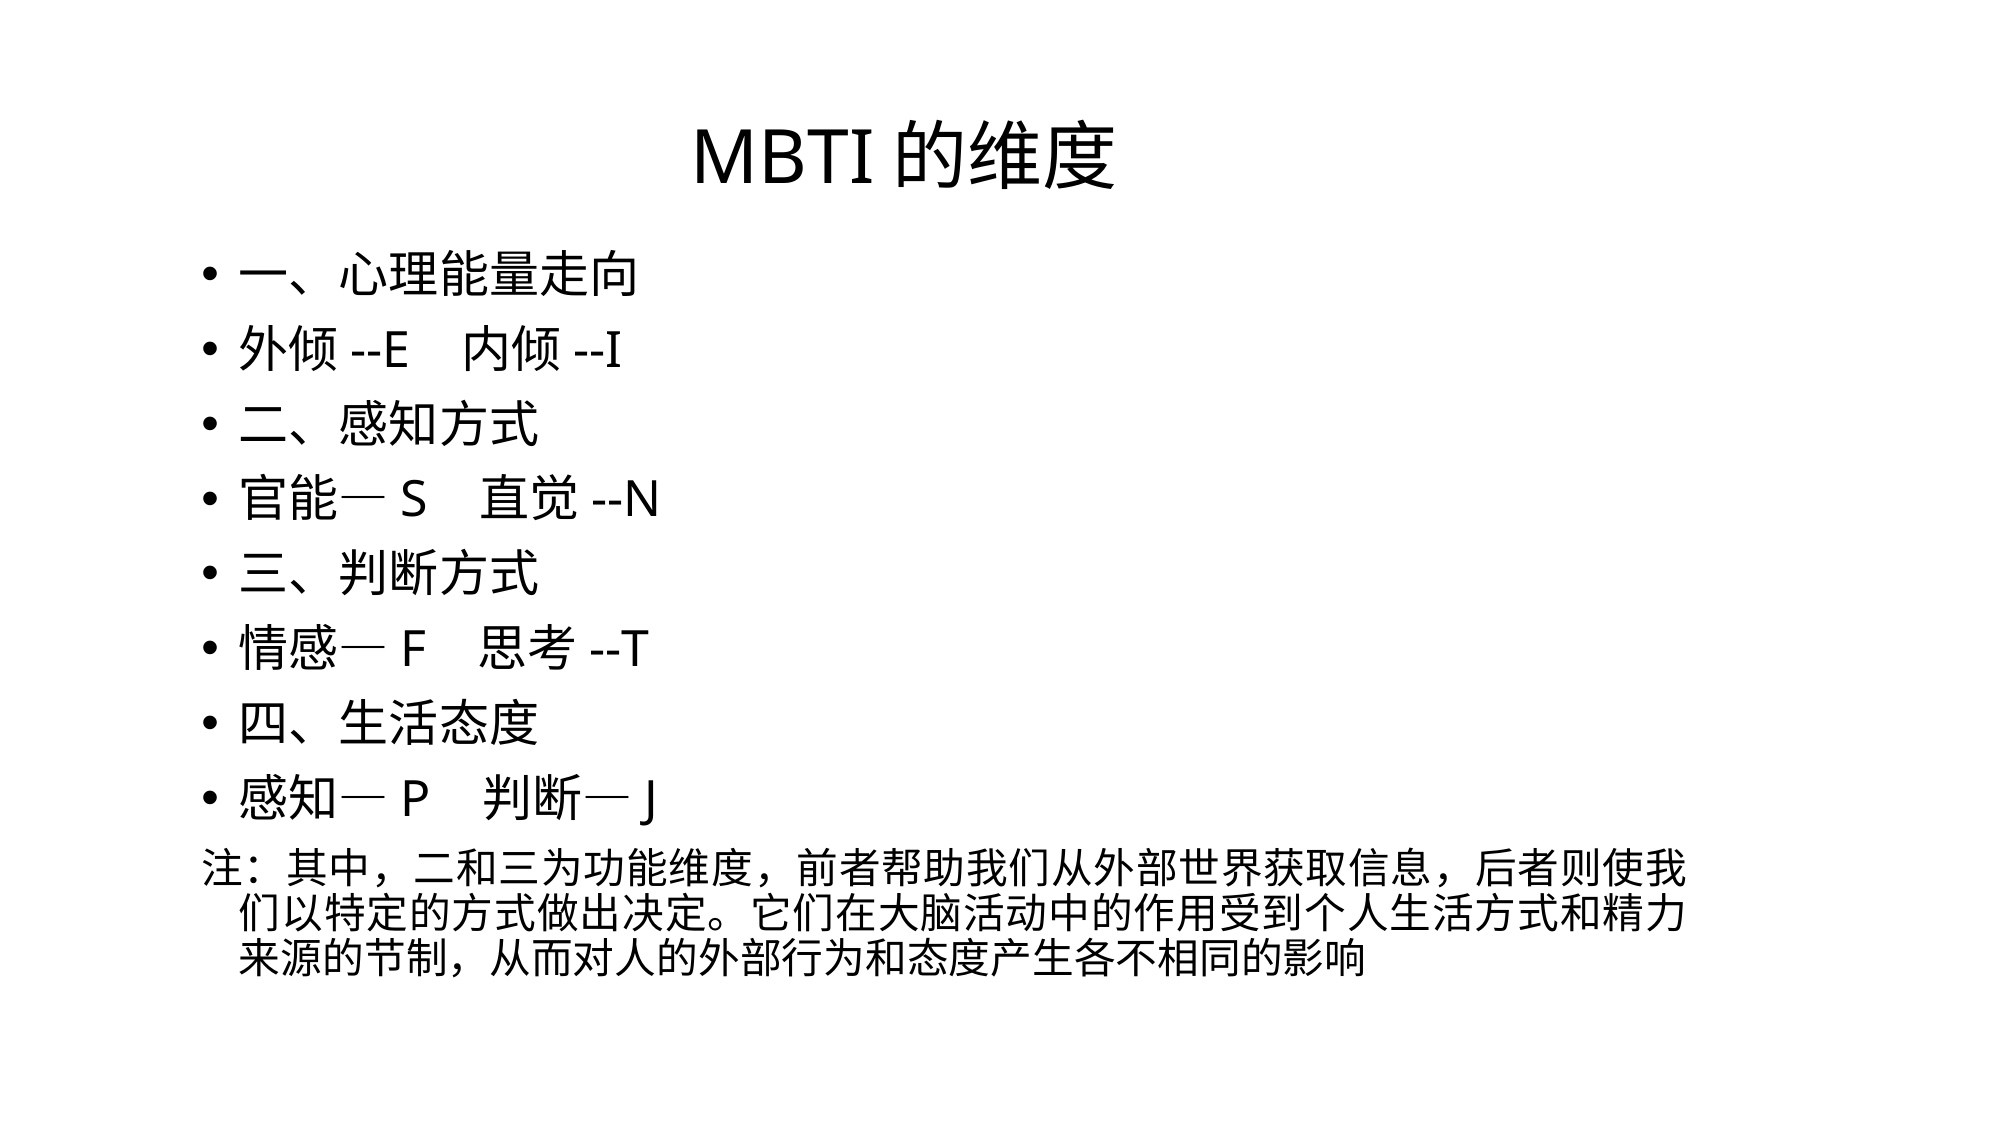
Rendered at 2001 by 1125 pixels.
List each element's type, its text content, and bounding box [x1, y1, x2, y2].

list 一、心理能量走向 外倾--E 内倾--I 二、感知方式 官能—S 直觉--N 三、判断方式 情感—F 思考--T 四、生活态度 感知—P 判断—J 注：其中，二和三为功能维度，前者帮助我们从外部世界获取信息，后者则使我们以特定的方式做出决定。它们在大脑活动中的作用受到个人生活方式和精力来源的节制，从而对人的外部行为和态度产生各不相同的影响 [186, 160, 1703, 1061]
title MBTI的维度 [675, 96, 1644, 160]
